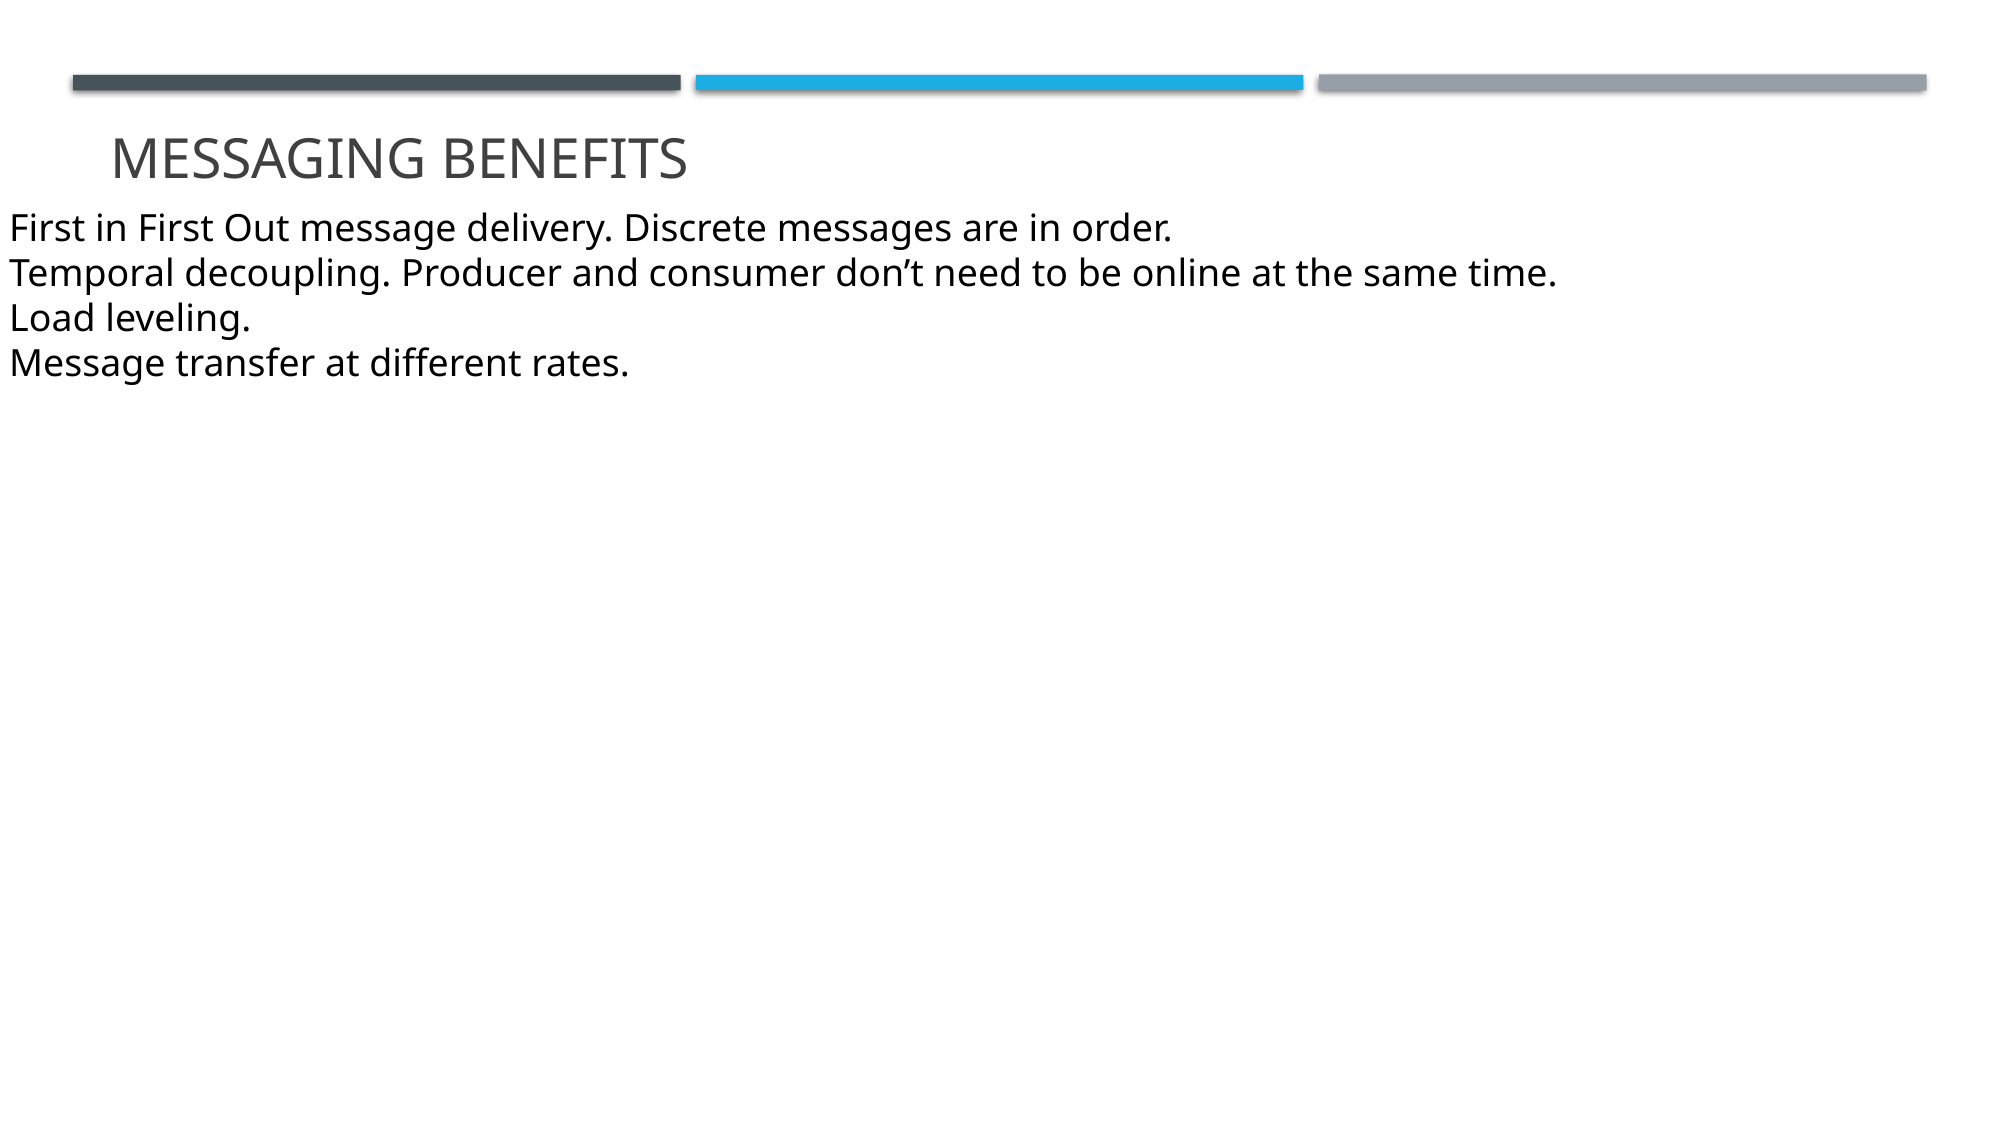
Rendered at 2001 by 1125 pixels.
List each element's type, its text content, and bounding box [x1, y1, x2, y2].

title Messaging benefits [95, 115, 1905, 197]
text_box First in First Out message delivery. Discrete messages are in order. Temporal decoupling. Producer and consumer don’t need to be online at the same time. Load leveling. Message transfer at different rates. [0, 196, 1574, 437]
